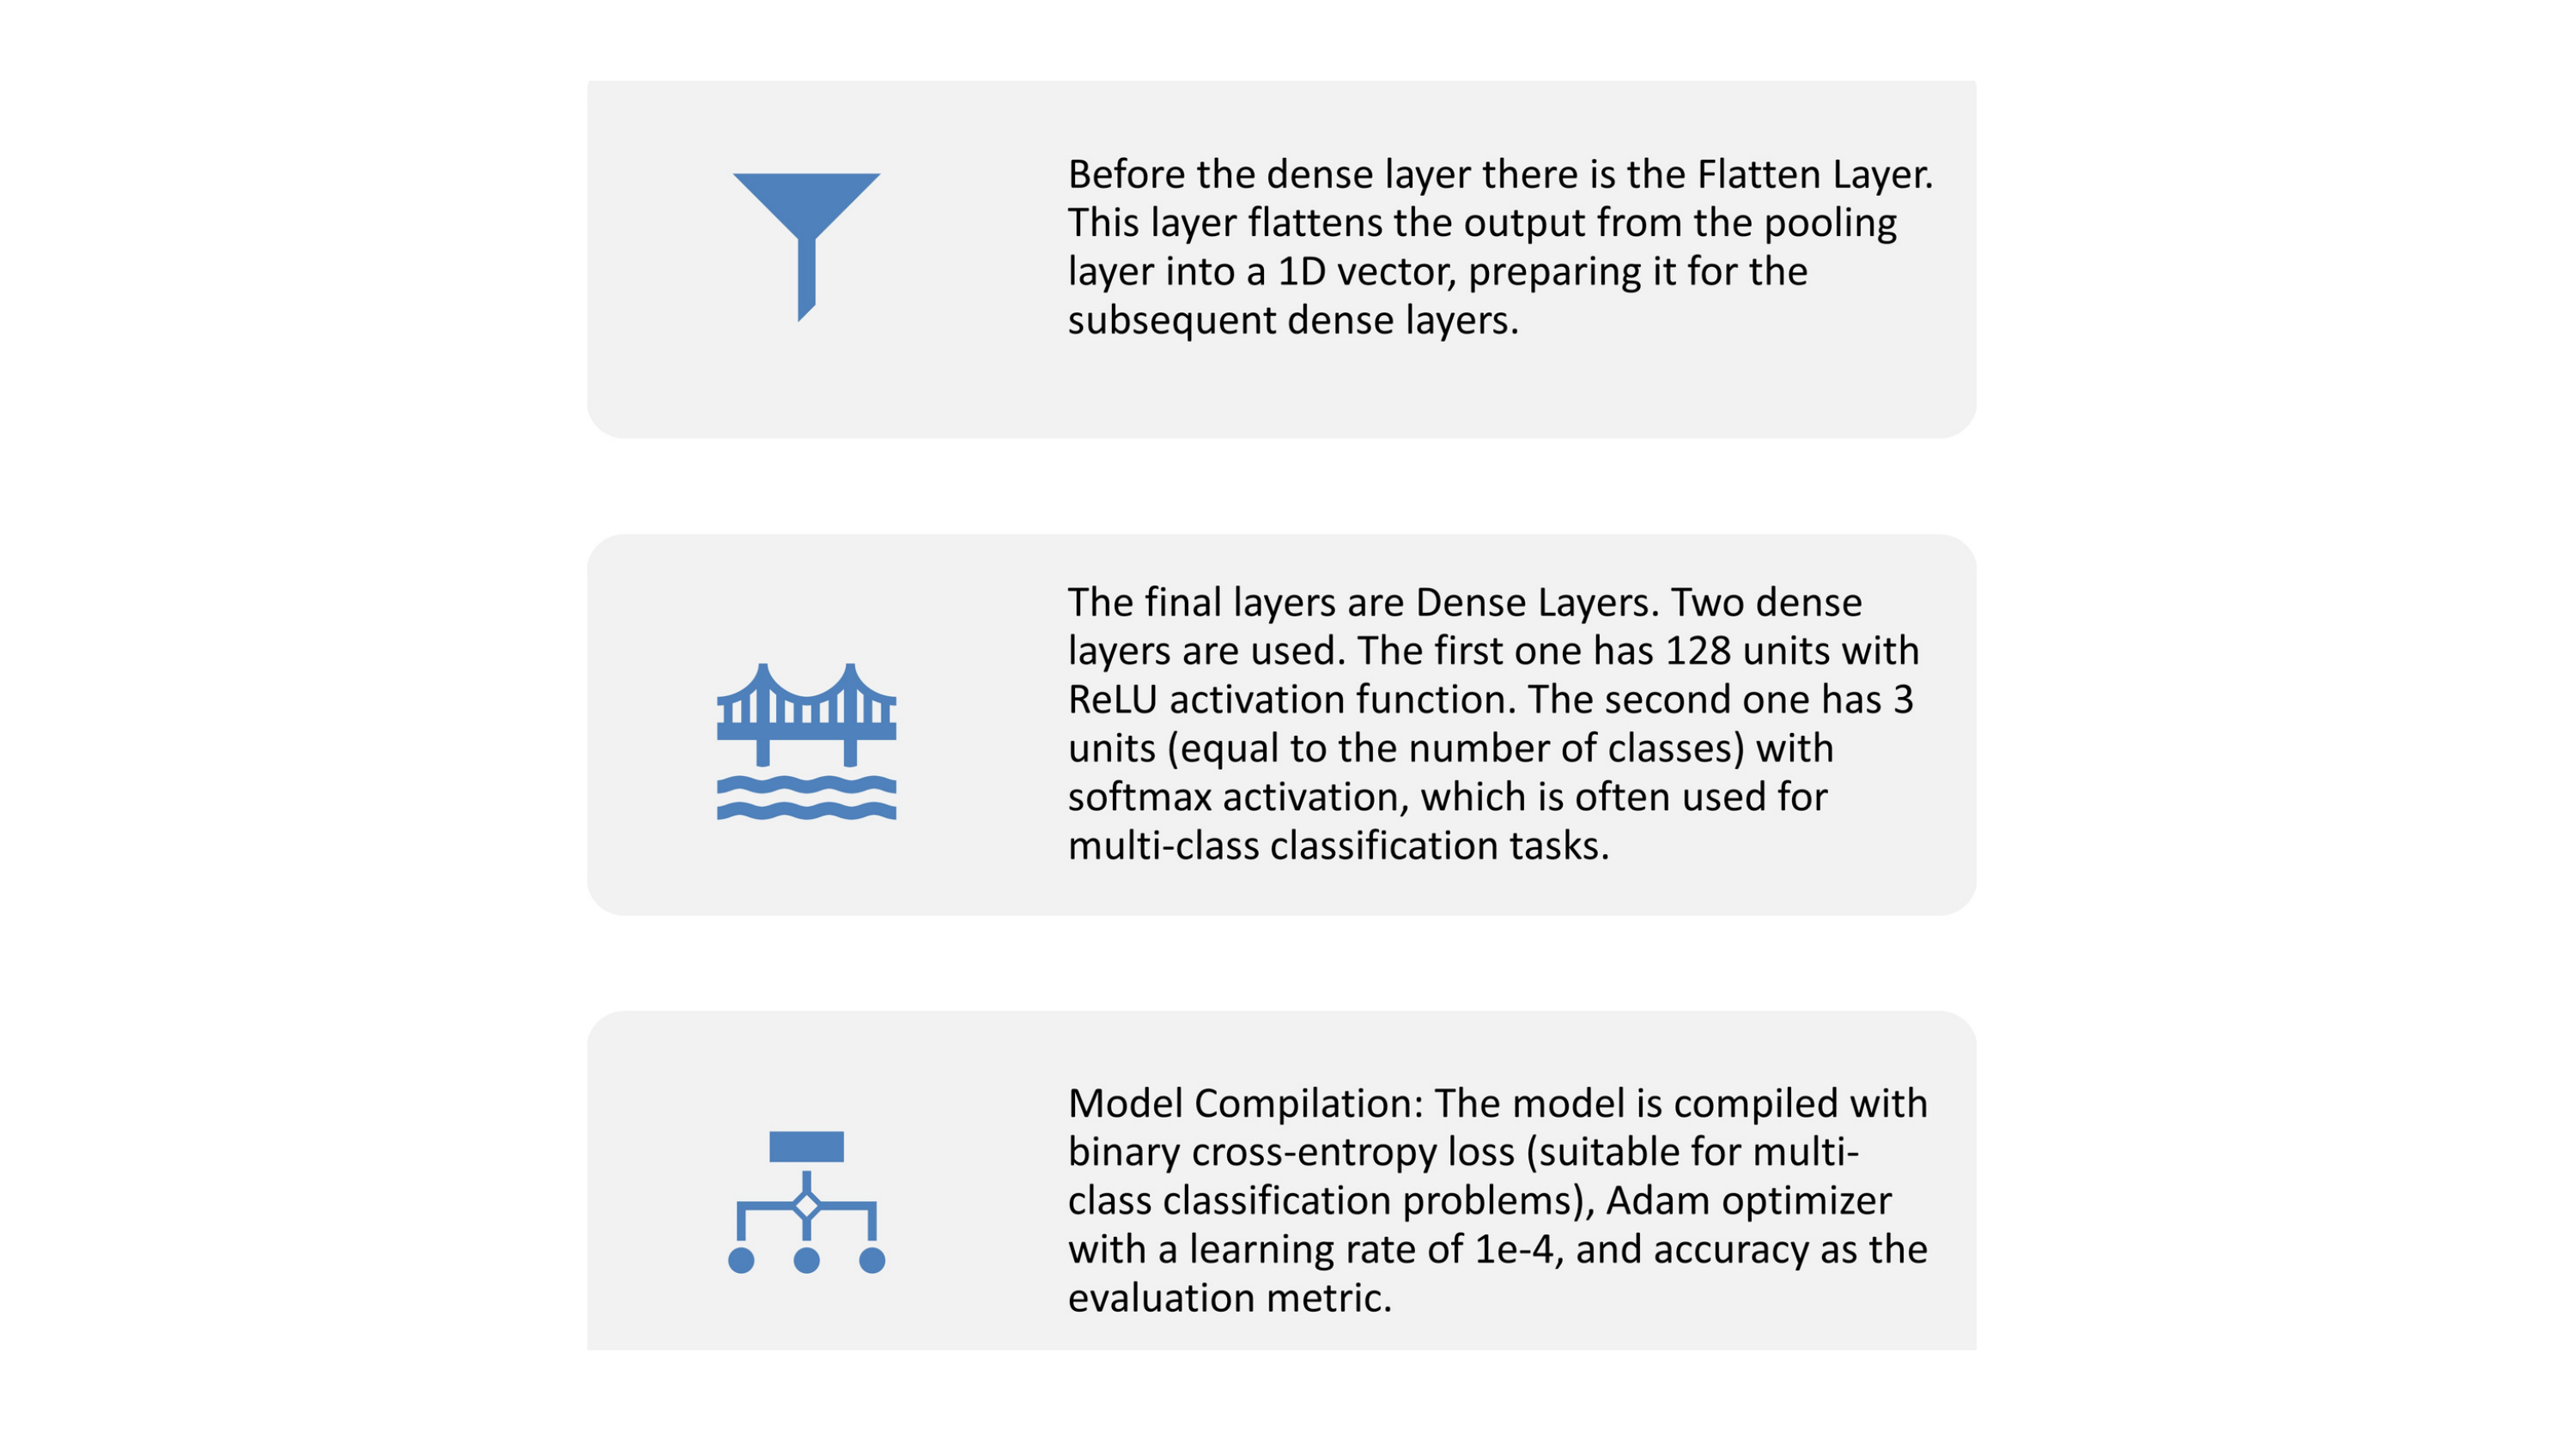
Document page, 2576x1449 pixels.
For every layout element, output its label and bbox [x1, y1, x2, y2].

text_box [586, 81, 1977, 1350]
